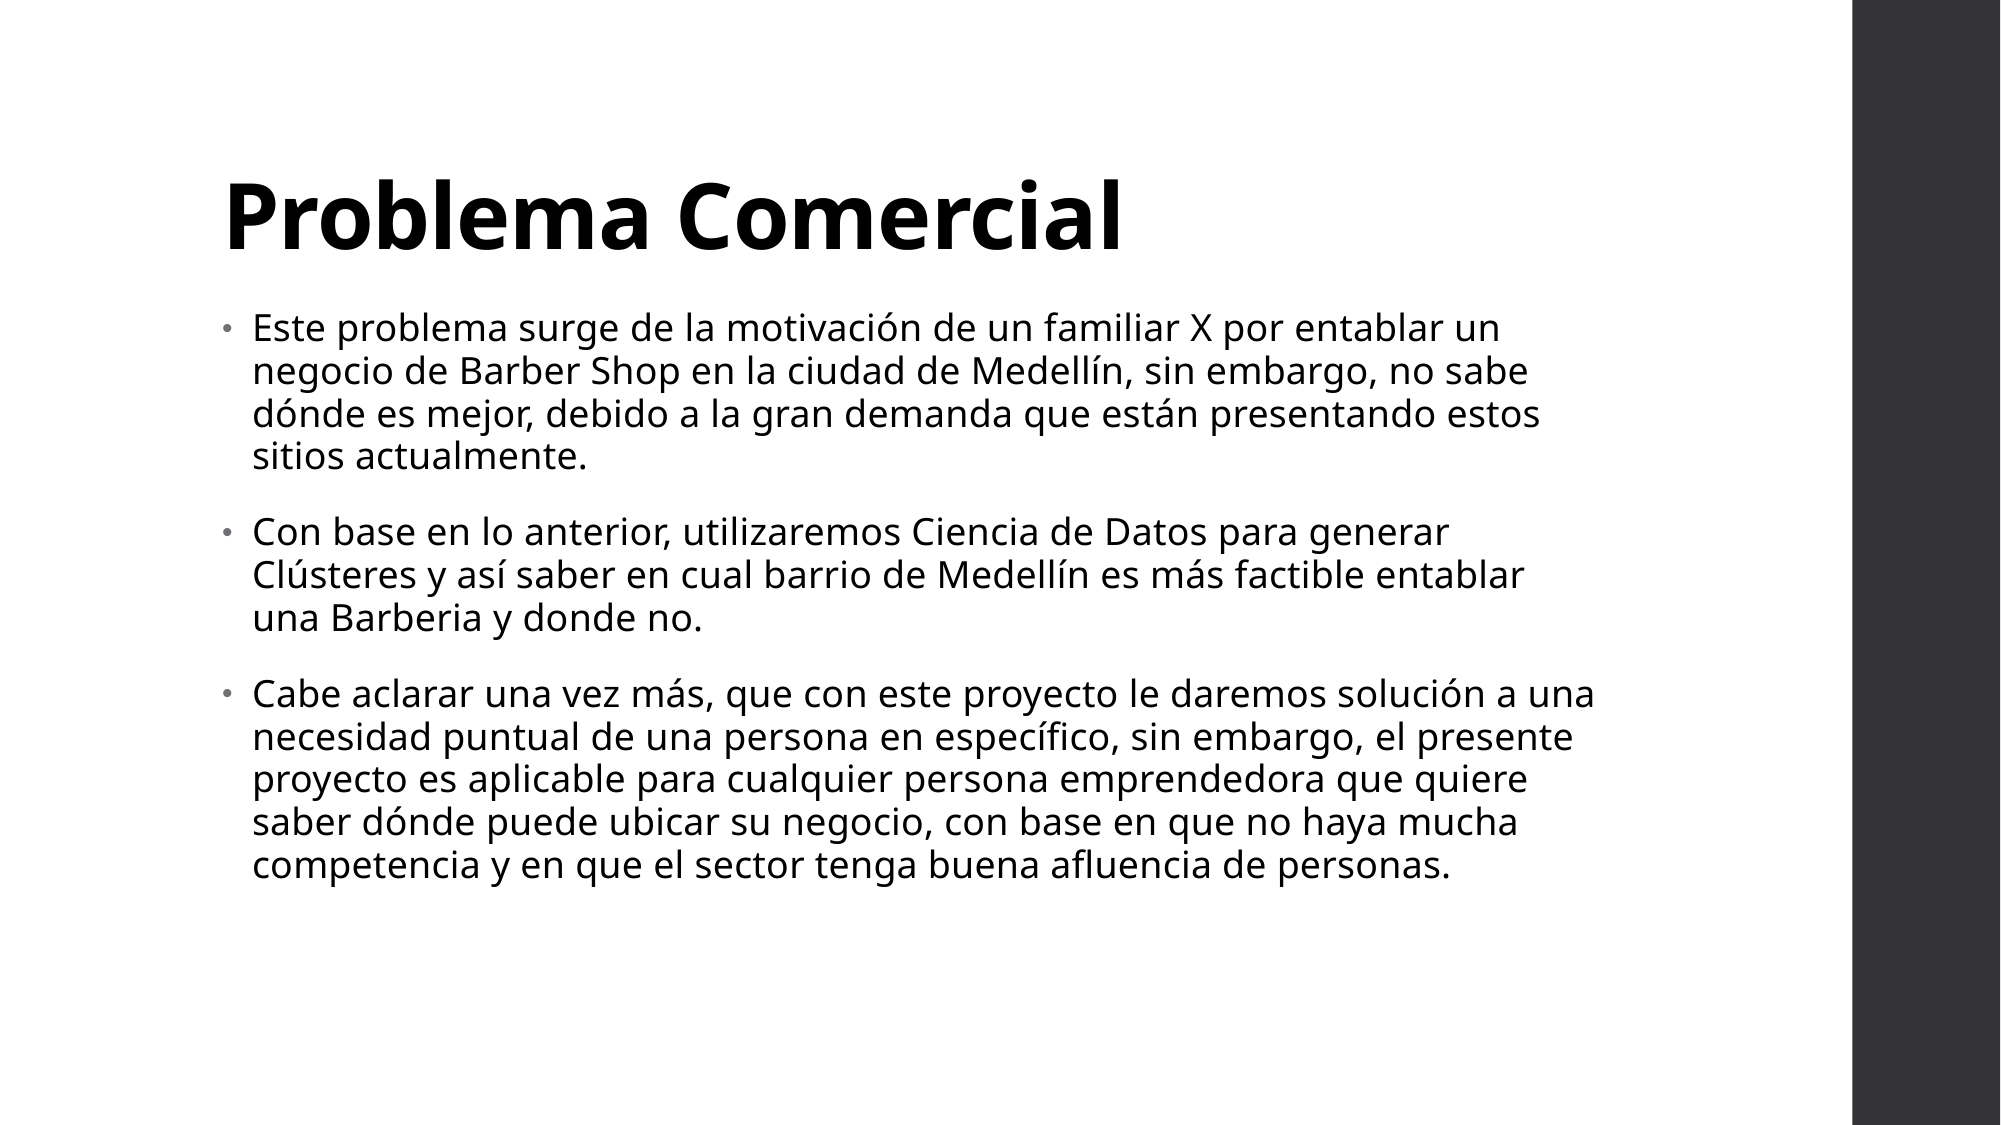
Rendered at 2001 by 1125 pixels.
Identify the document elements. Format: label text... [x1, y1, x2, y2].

title Problema Comercial [206, 60, 1797, 278]
list Este problema surge de la motivación de un familiar X por entablar un negocio de Barber Shop en la ciudad de Medellín, sin embargo, no sabe dónde es mejor, debido a la gran demanda que están presentando estos sitios actualmente. Con base en lo anterior, utilizaremos Ciencia de Datos para generar Clústeres y así saber en cual barrio de Medellín es más factible entablar una Barberia y donde no. Cabe aclarar una vez más, que con este proyecto le daremos solución a una necesidad puntual de una persona en específico, sin embargo, el presente proyecto es aplicable para cualquier persona emprendedora que quiere saber dónde puede ubicar su negocio, con base en que no haya mucha competencia y en que el sector tenga buena afluencia de personas. [206, 299, 1617, 1014]
